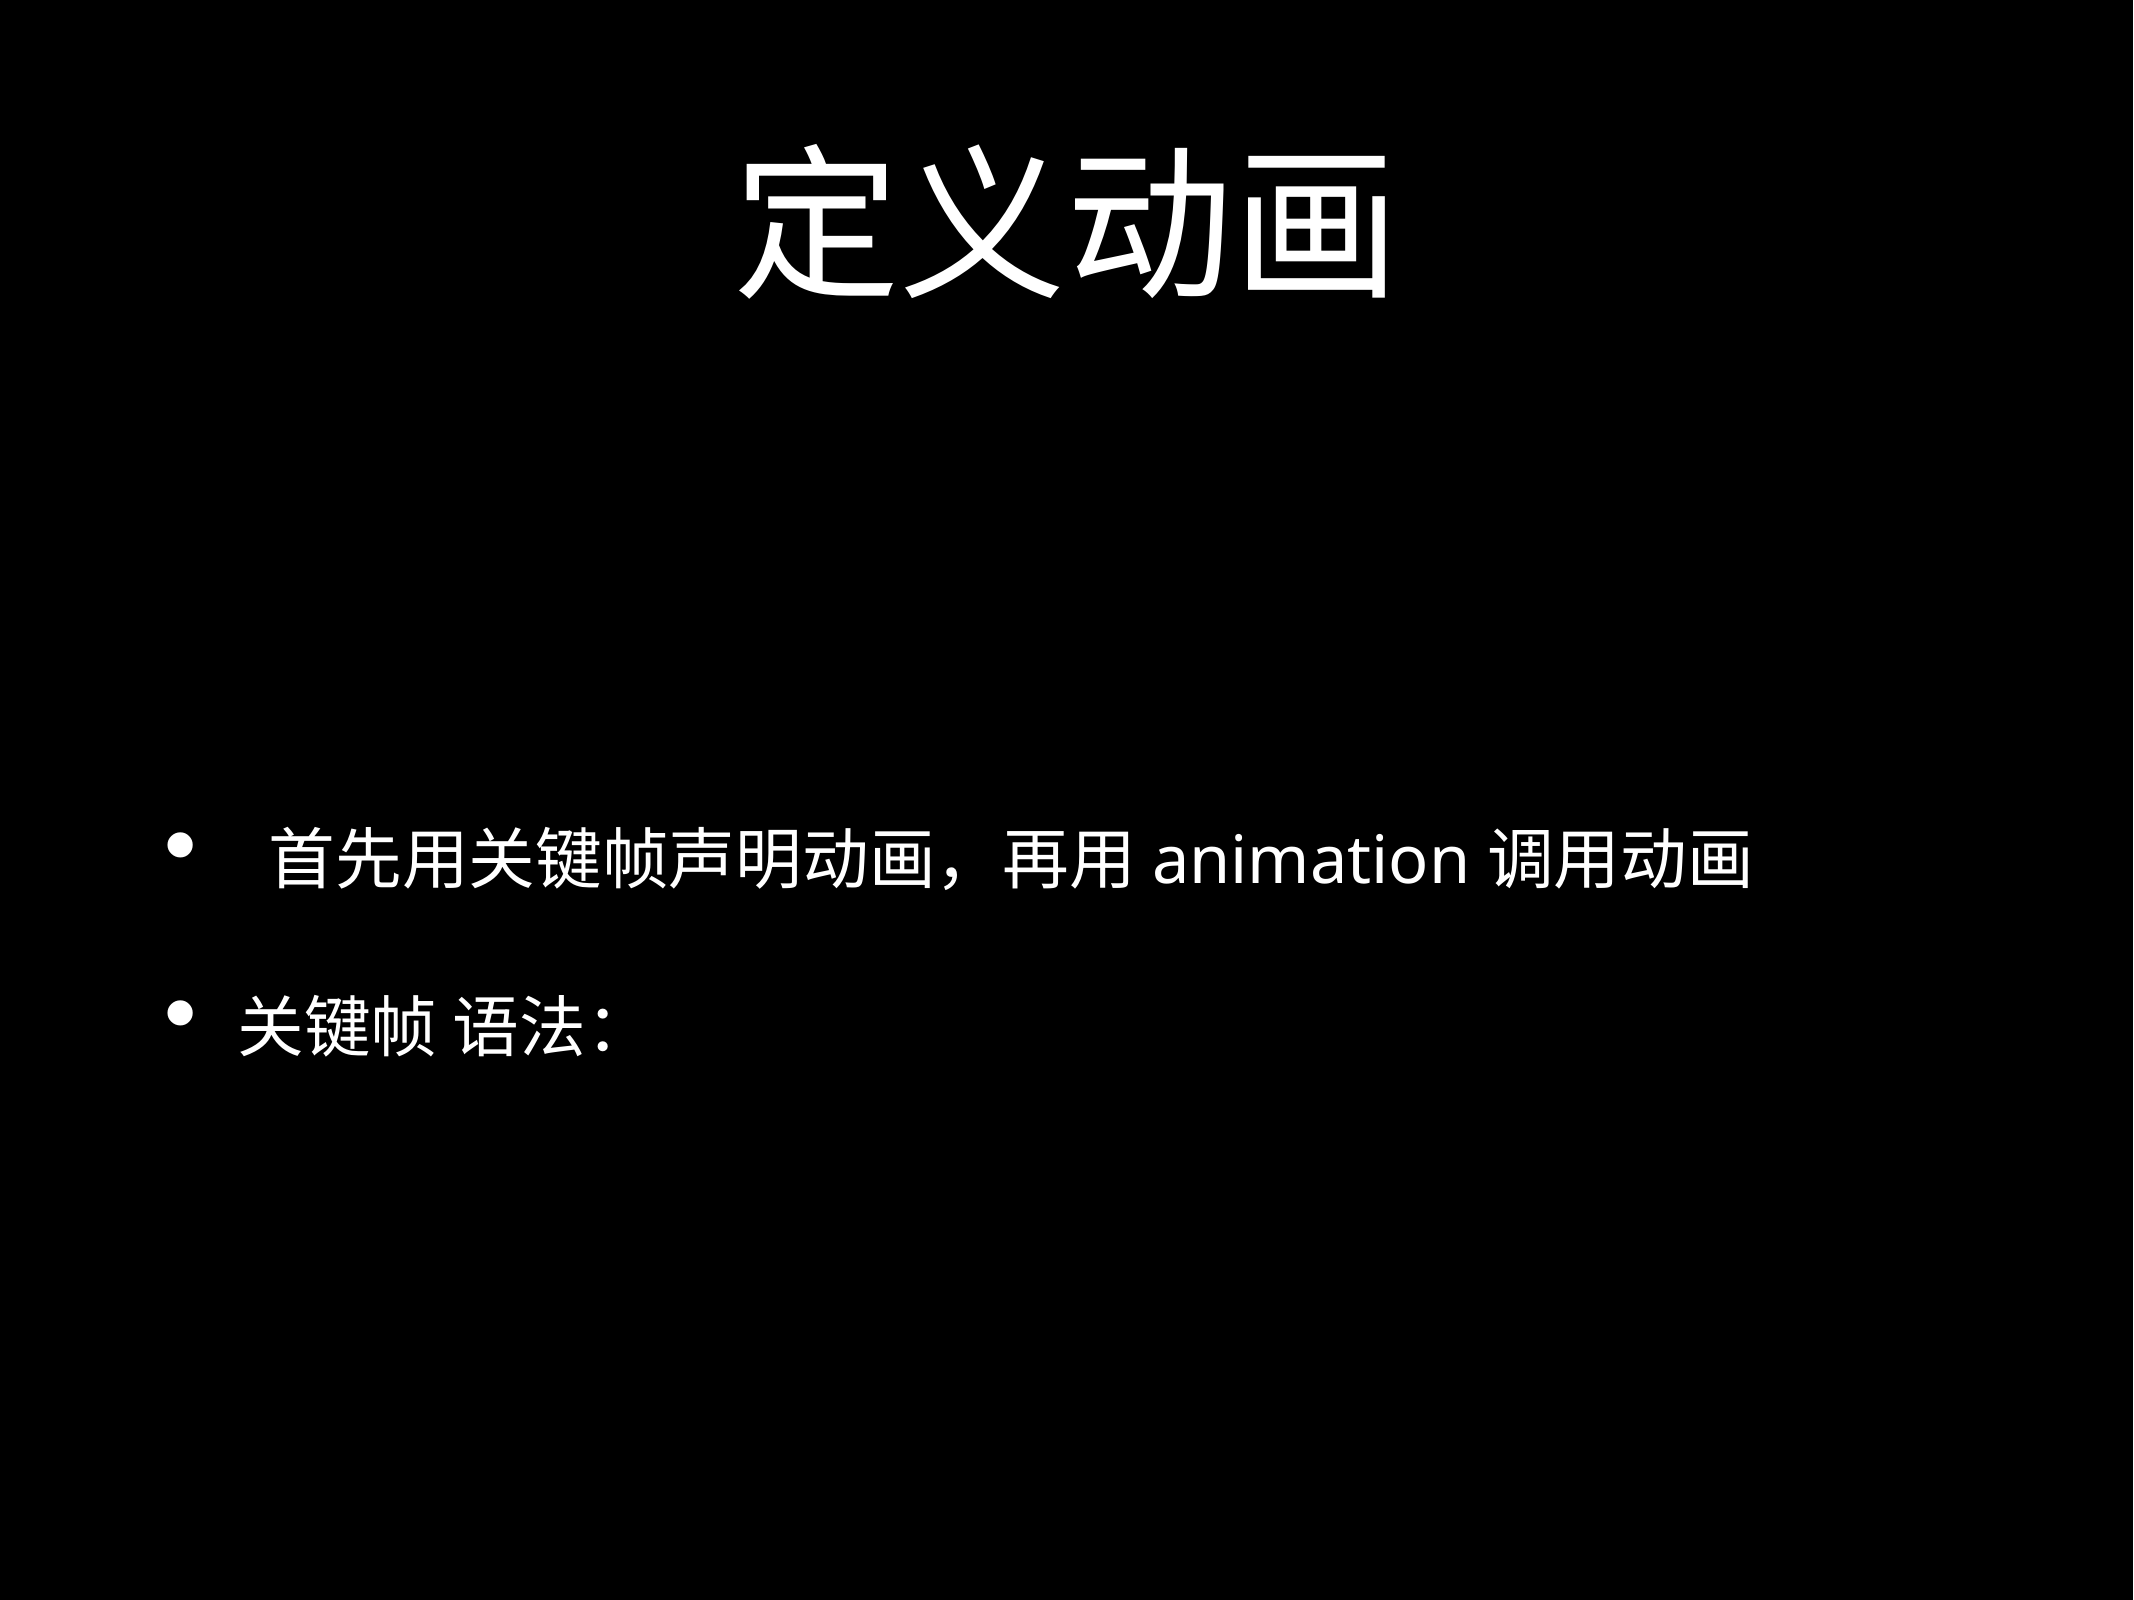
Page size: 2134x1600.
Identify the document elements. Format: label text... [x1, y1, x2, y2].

title 定义动画 [155, 41, 1978, 397]
list 首先用关键帧声明动画，再用animation调用动画 关键帧 语法： [155, 424, 1978, 1457]
